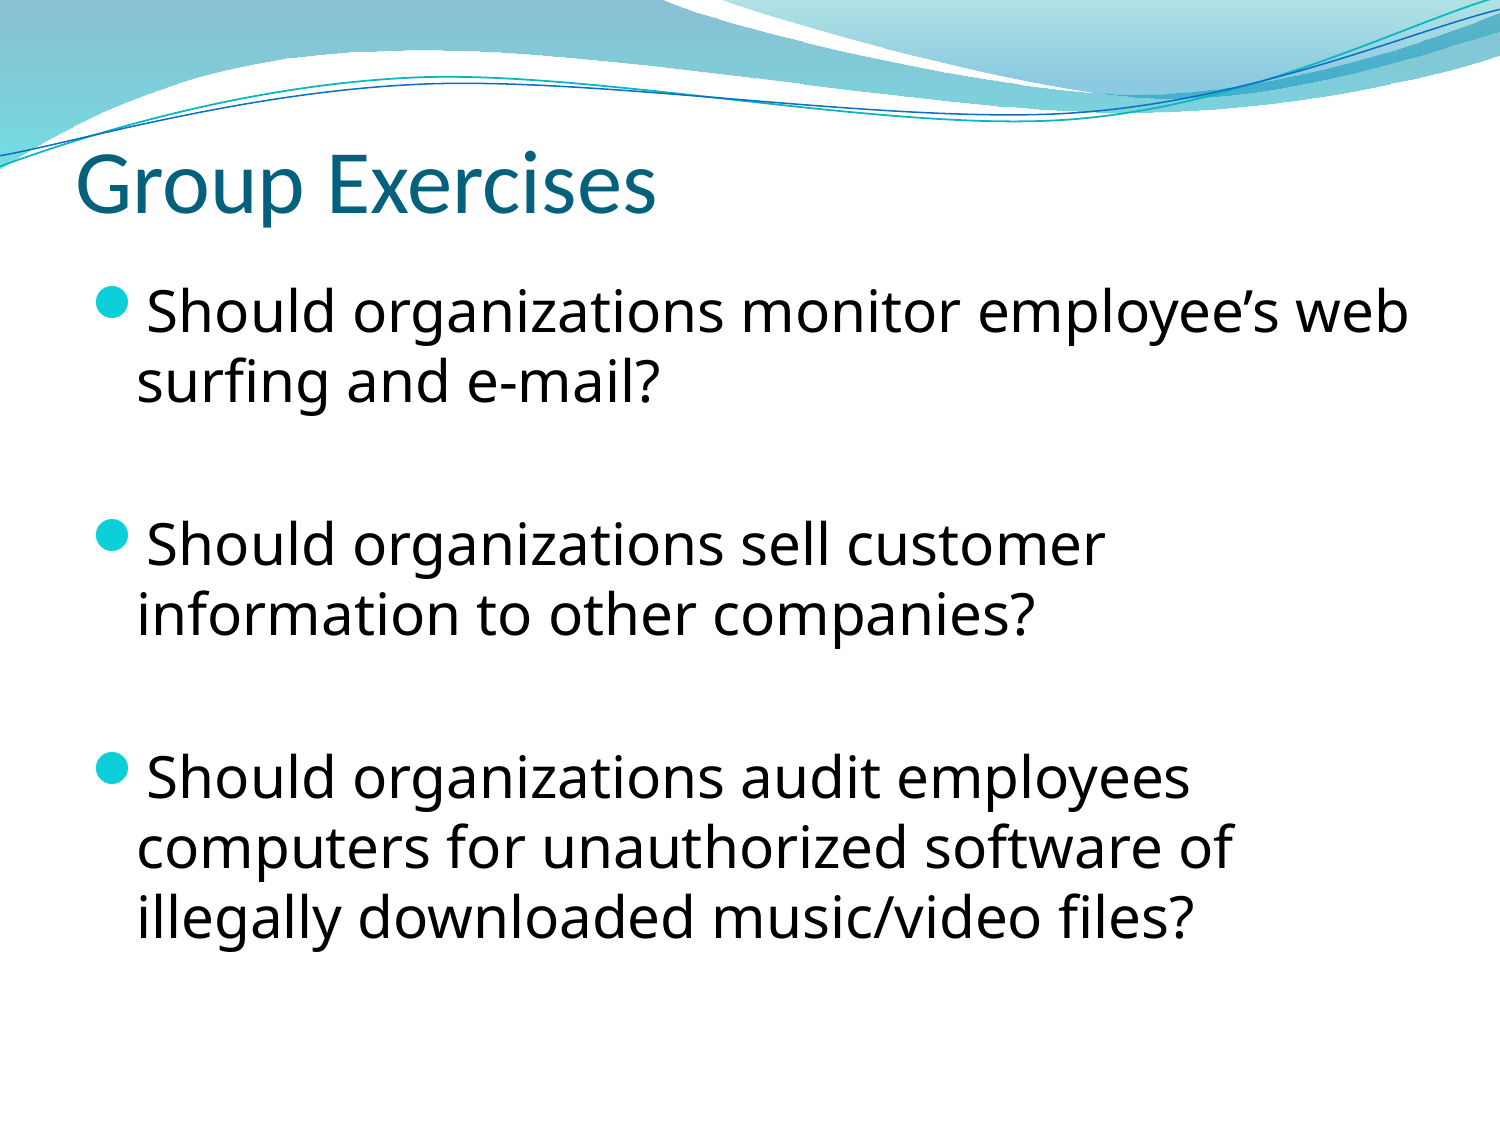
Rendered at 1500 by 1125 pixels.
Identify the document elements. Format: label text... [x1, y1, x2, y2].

list Should organizations monitor employee’s web surfing and e-mail? Should organizations sell customer information to other companies? Should organizations audit employees computers for unauthorized software of illegally downloaded music/video files? [76, 267, 1427, 1035]
title Group Exercises [75, 115, 1425, 232]
